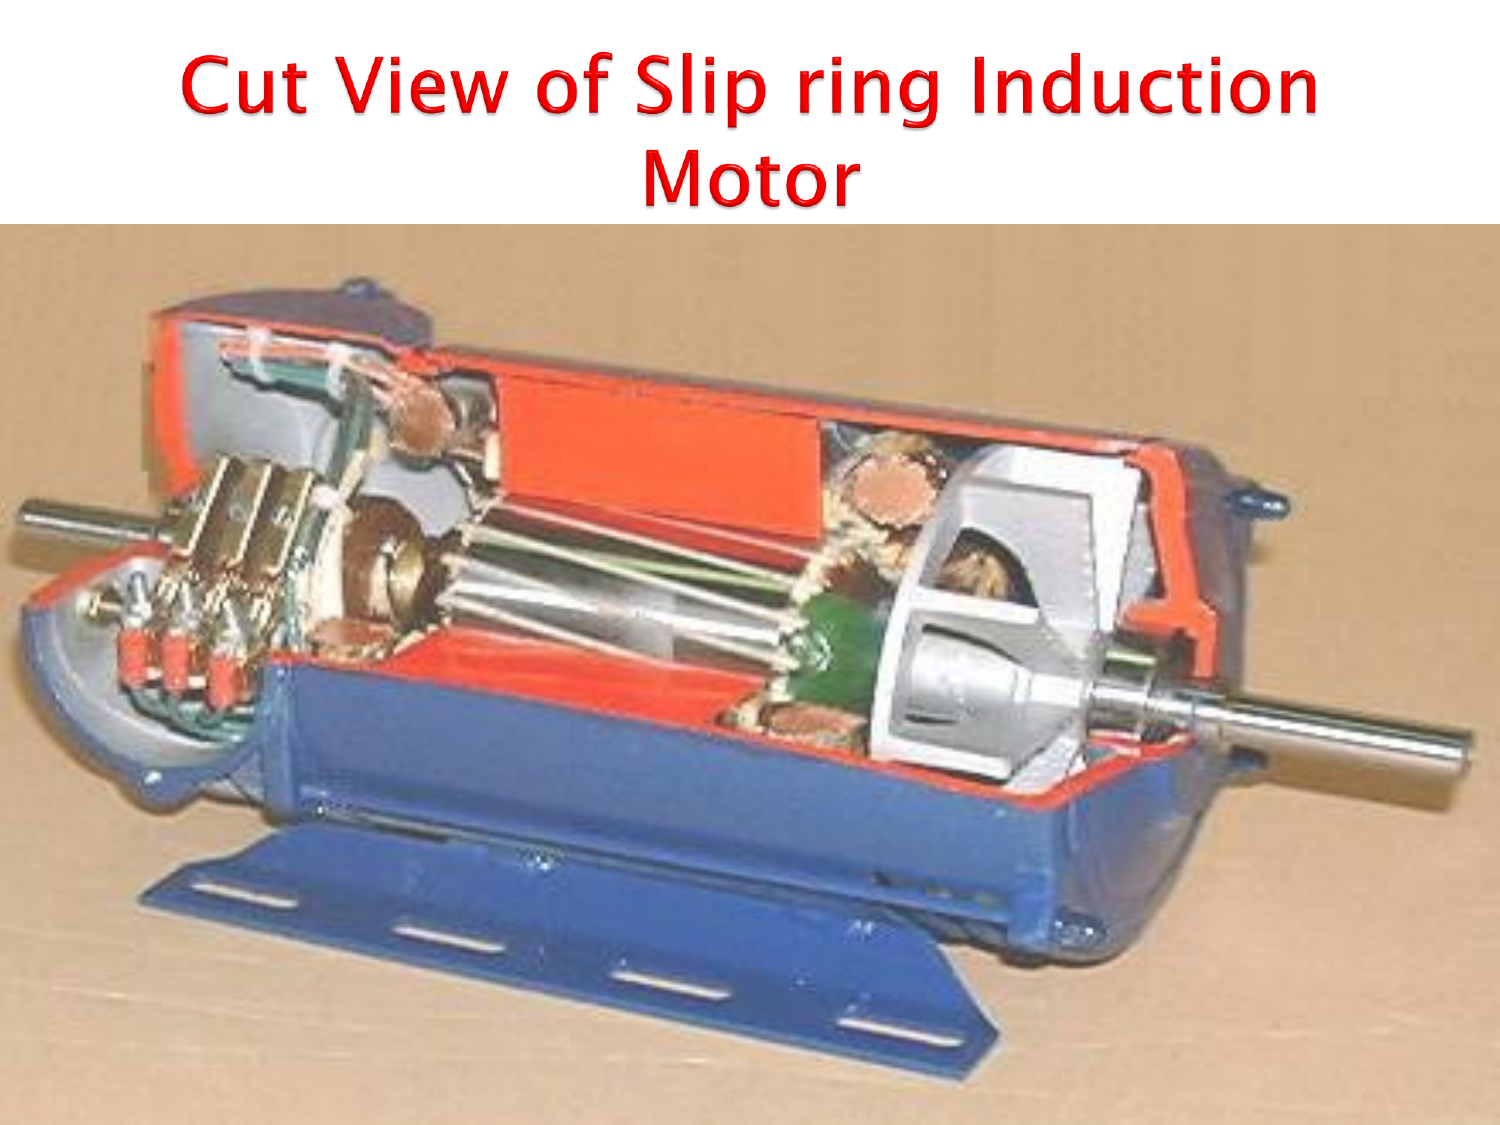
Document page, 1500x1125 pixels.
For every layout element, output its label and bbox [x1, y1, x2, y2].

text_box [0, 224, 1500, 1125]
text_box [179, 51, 1318, 211]
